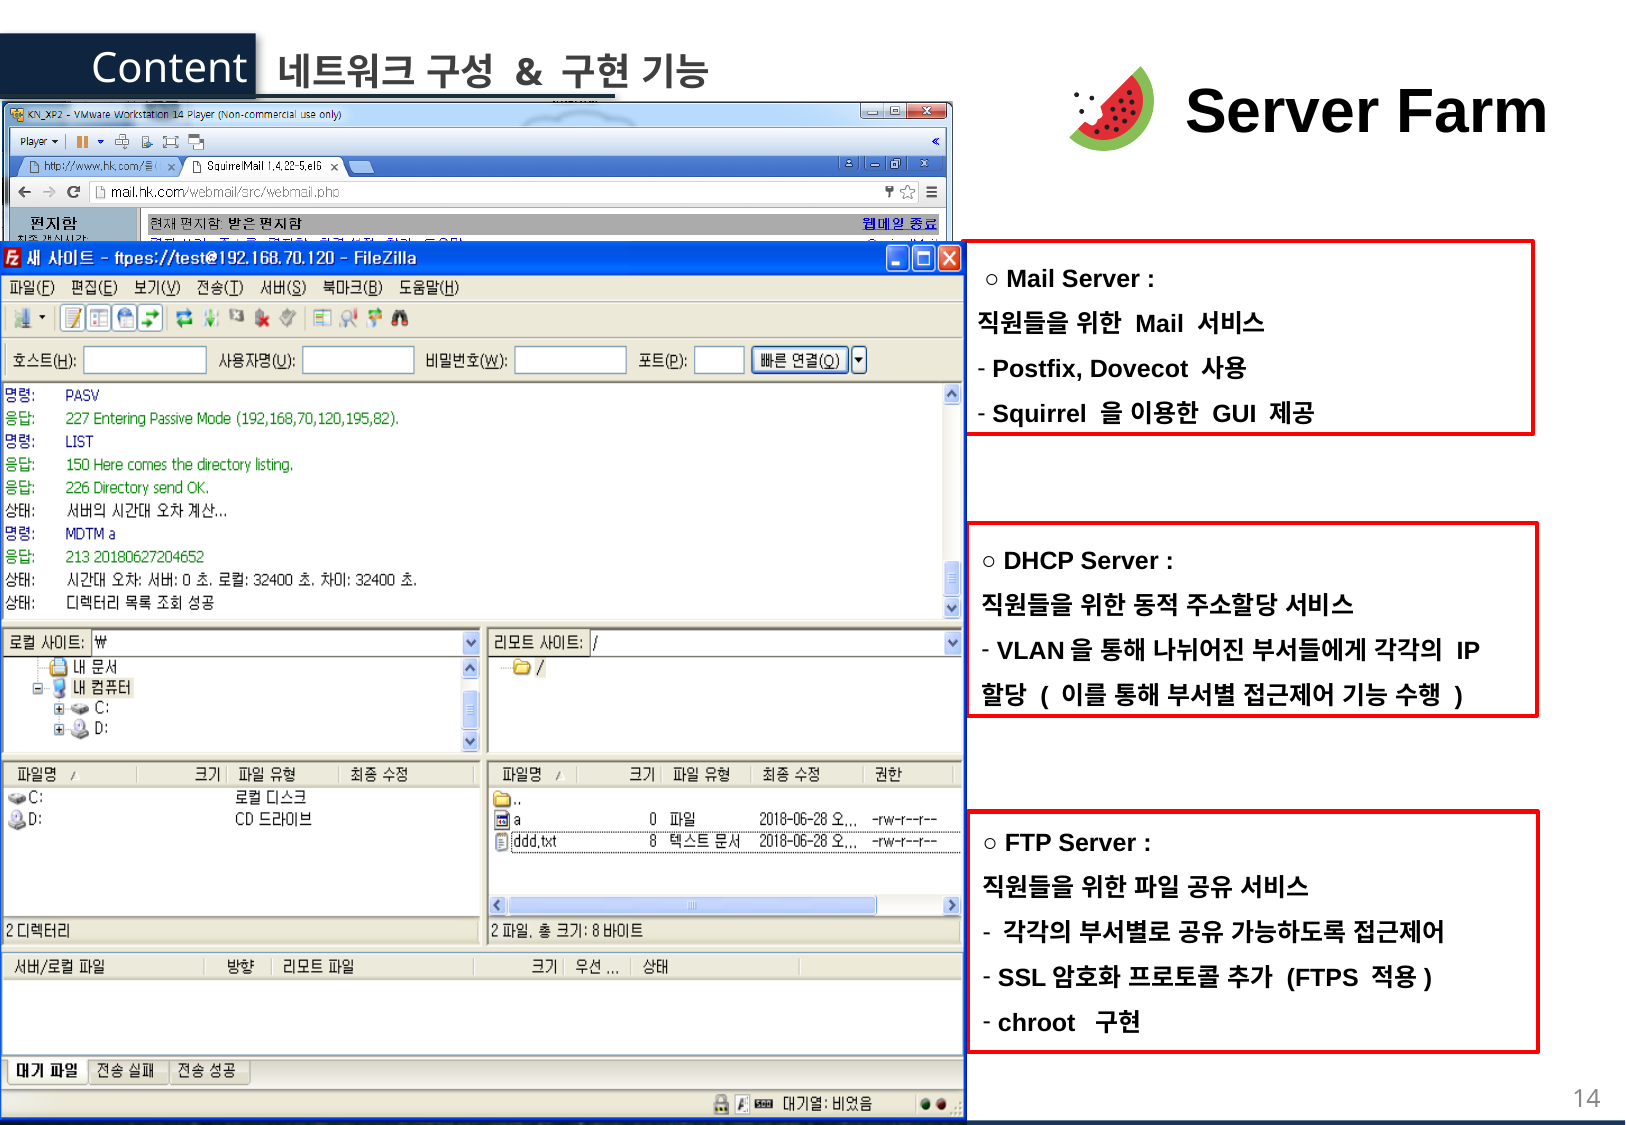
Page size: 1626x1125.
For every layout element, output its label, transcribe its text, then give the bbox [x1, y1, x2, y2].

slide_number 14 [1236, 1069, 1616, 1125]
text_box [0, 33, 264, 95]
text_box ○ FTP Server : 직원들을 위한 파일 공유 서비스 각각의 부서별로 공유 가능하도록 접근제어 SSL암호화 프로토콜 추가 (FTPS 적용) chroot 구현 [972, 809, 1540, 1054]
text_box Server Farm [1170, 62, 1565, 152]
picture [1069, 66, 1154, 152]
text_box ○ Mail Server : 직원들을 위한 Mail 서비스 Postfix, Dovecot 사용 Squirrel 을 이용한 GUI 제공 [965, 239, 1535, 436]
text_box 네트워크 구성 & 구현 기능 [267, 40, 748, 97]
picture [0, 101, 967, 1125]
text_box ○ DHCP Server : 직원들을 위한 동적 주소할당 서비스 VLAN을 통해 나뉘어진 부서들에게 각각의 IP 할당 ( 이를 통해 부서별 접근제어 기능 수행 ) [972, 521, 1539, 718]
